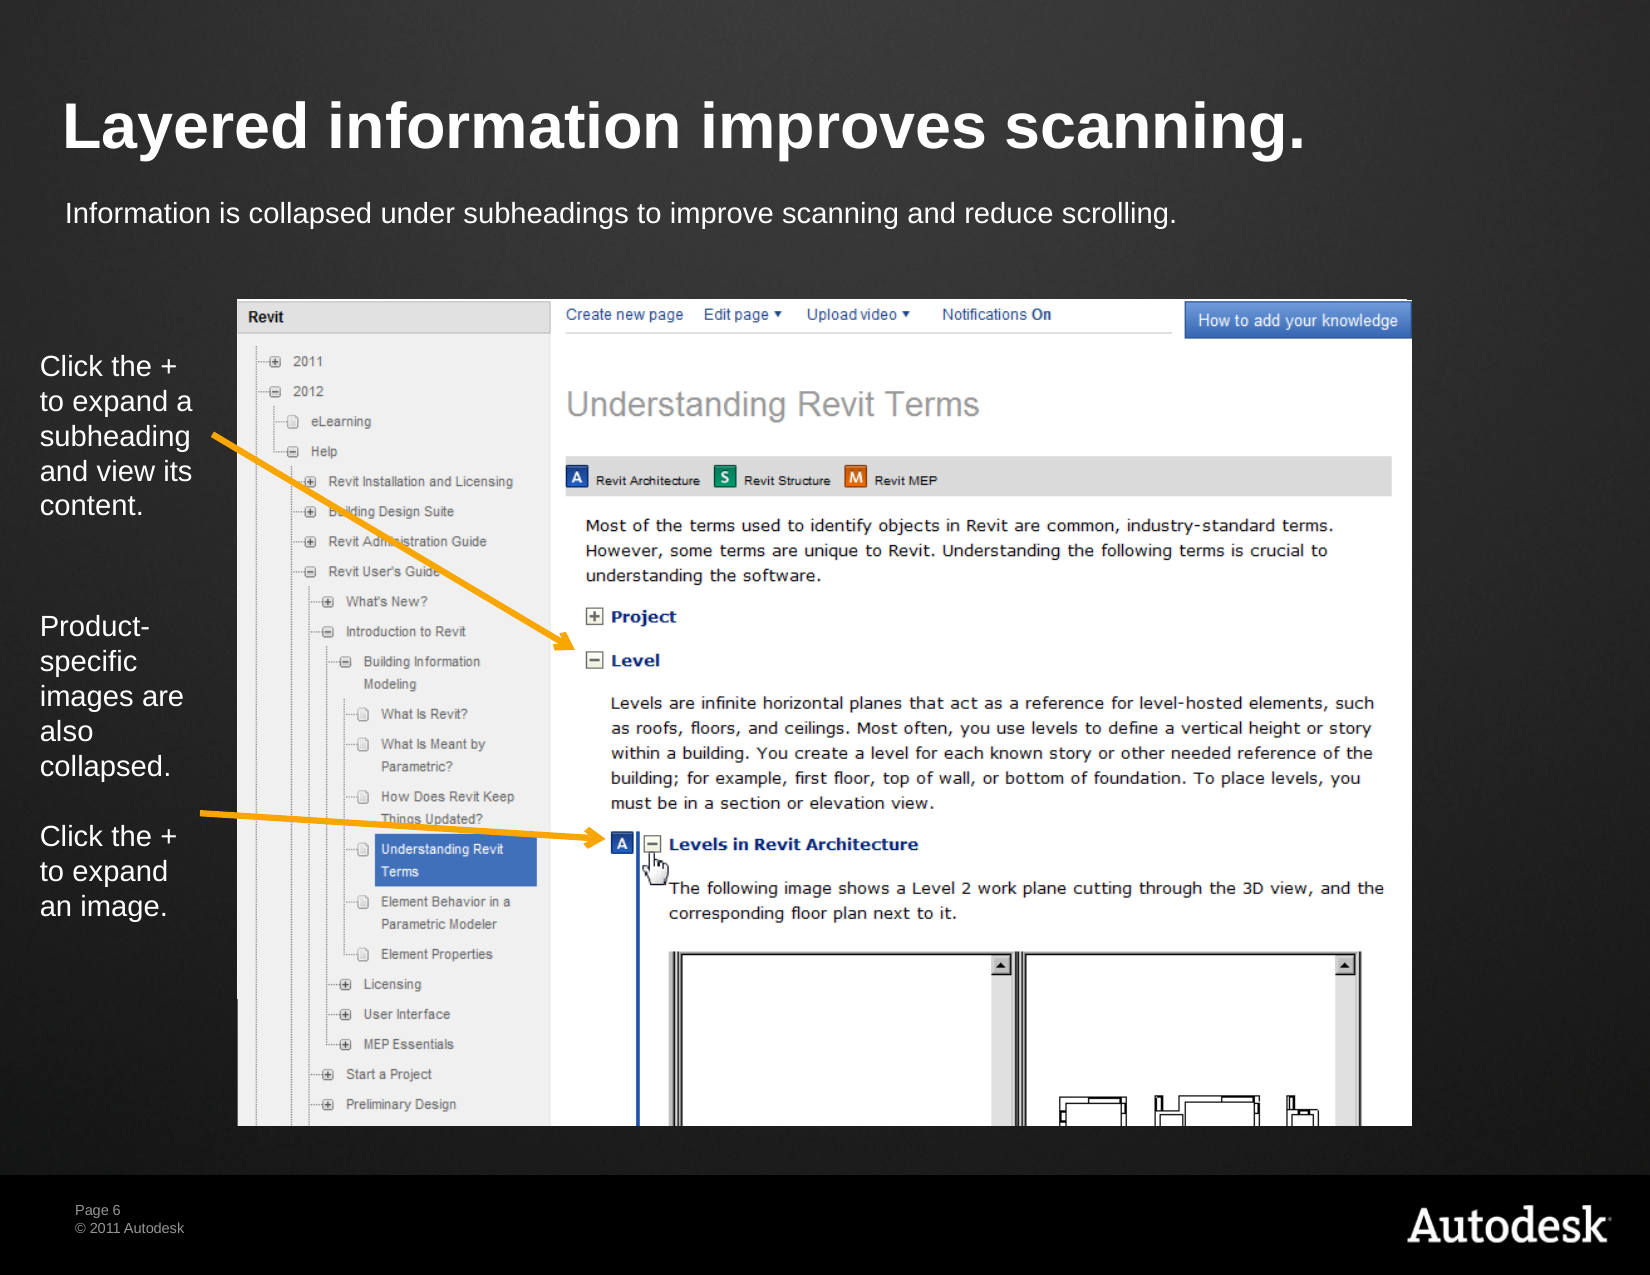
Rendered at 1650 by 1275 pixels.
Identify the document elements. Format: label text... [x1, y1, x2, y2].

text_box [24, 339, 576, 599]
text_box Information is collapsed under subheadings to improve scanning and reduce scrolling. [50, 186, 1345, 237]
picture [0, 0, 1650, 1275]
title Layered information improves scanning. [61, 29, 1555, 216]
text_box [24, 599, 606, 934]
